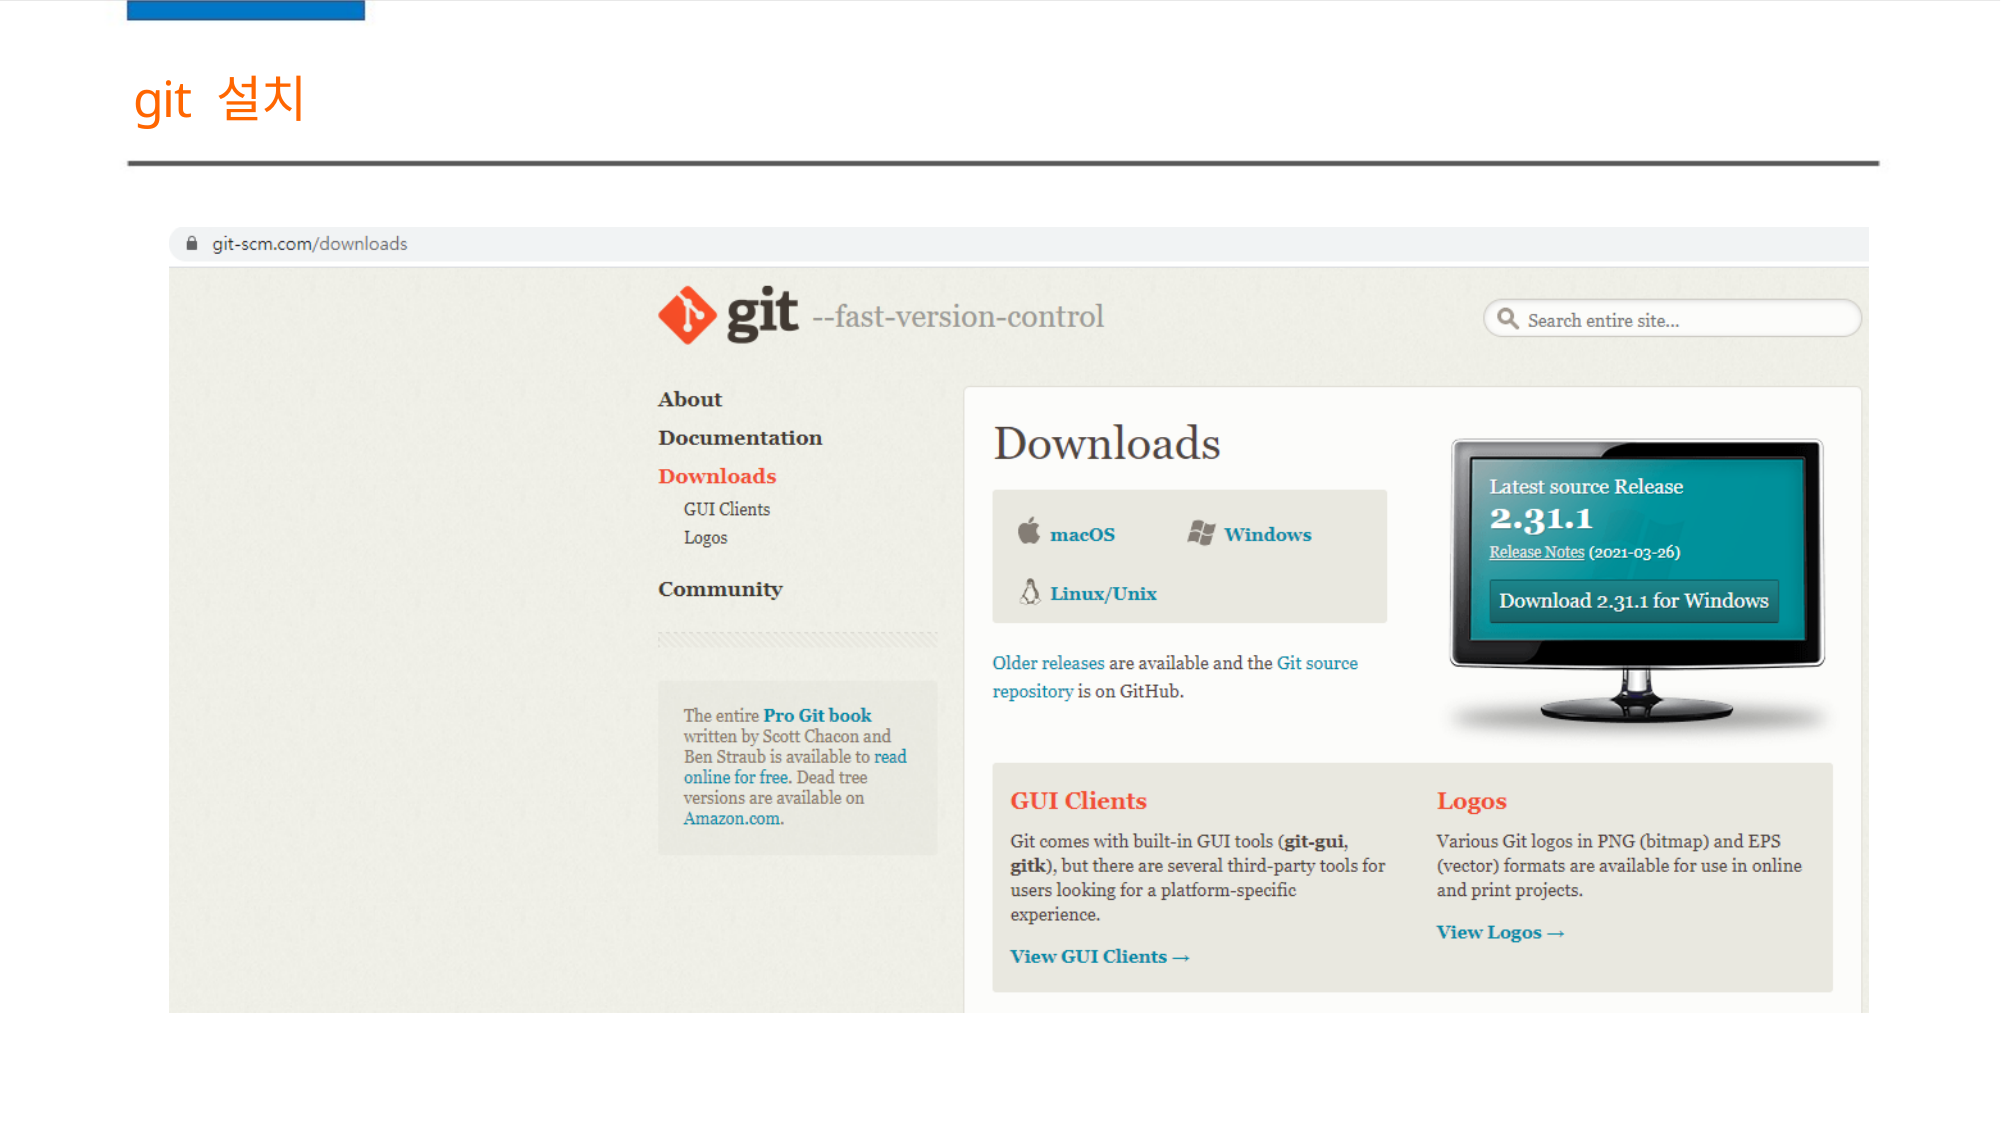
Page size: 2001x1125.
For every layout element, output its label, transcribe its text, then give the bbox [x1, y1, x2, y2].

text_box git 설치 [118, 60, 1321, 136]
picture [0, 0, 2001, 1125]
